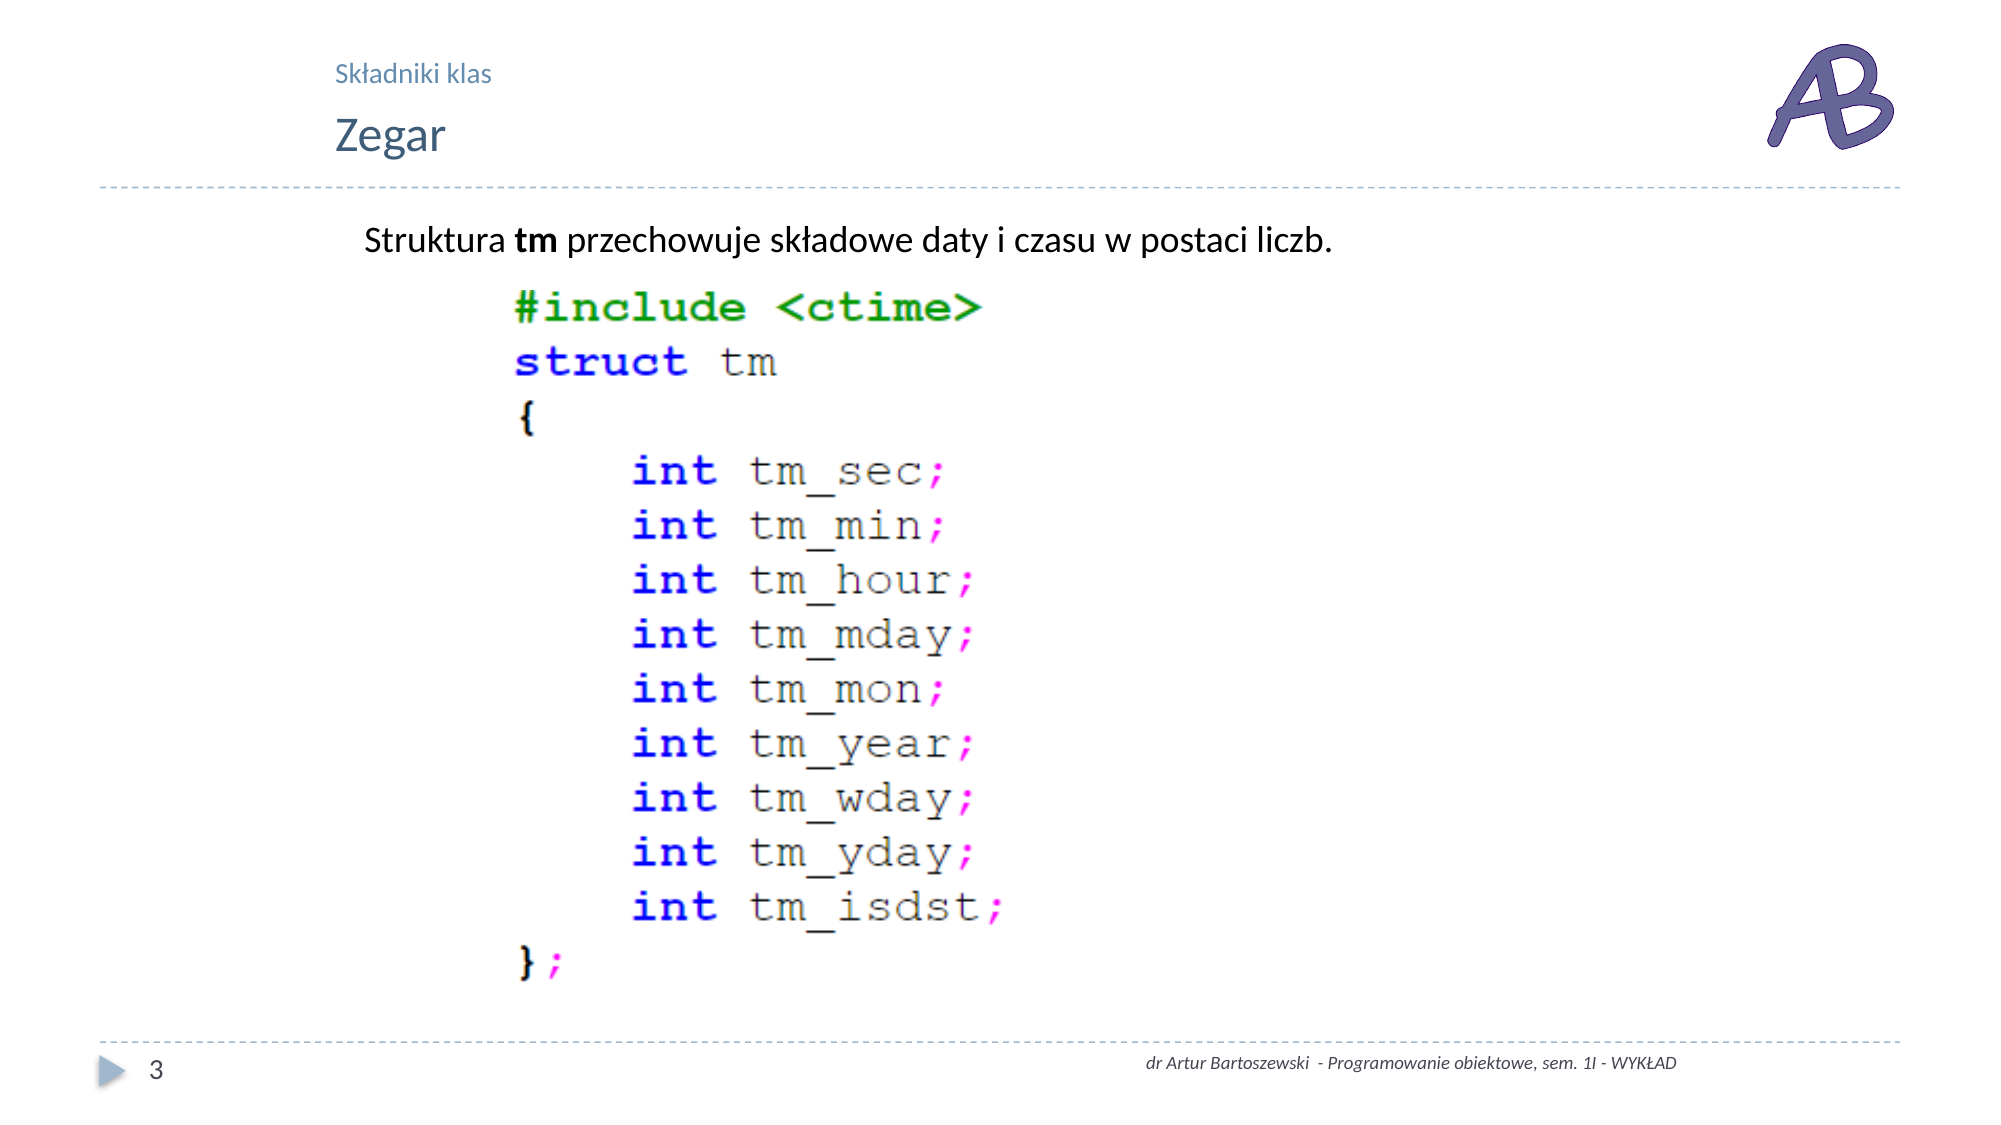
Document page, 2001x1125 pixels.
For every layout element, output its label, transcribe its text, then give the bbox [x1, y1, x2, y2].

picture [1767, 44, 1894, 151]
text_box Składniki klas [320, 46, 1024, 97]
footer dr Artur Bartoszewski - Programowanie obiektowe, sem. 1I - WYKŁAD [871, 1042, 1692, 1103]
slide_number 3 [133, 1042, 568, 1103]
text_box Struktura tm przechowuje składowe daty i czasu w postaci liczb. [349, 208, 1350, 268]
picture [503, 290, 1142, 992]
text_box Zegar [320, 93, 1211, 169]
